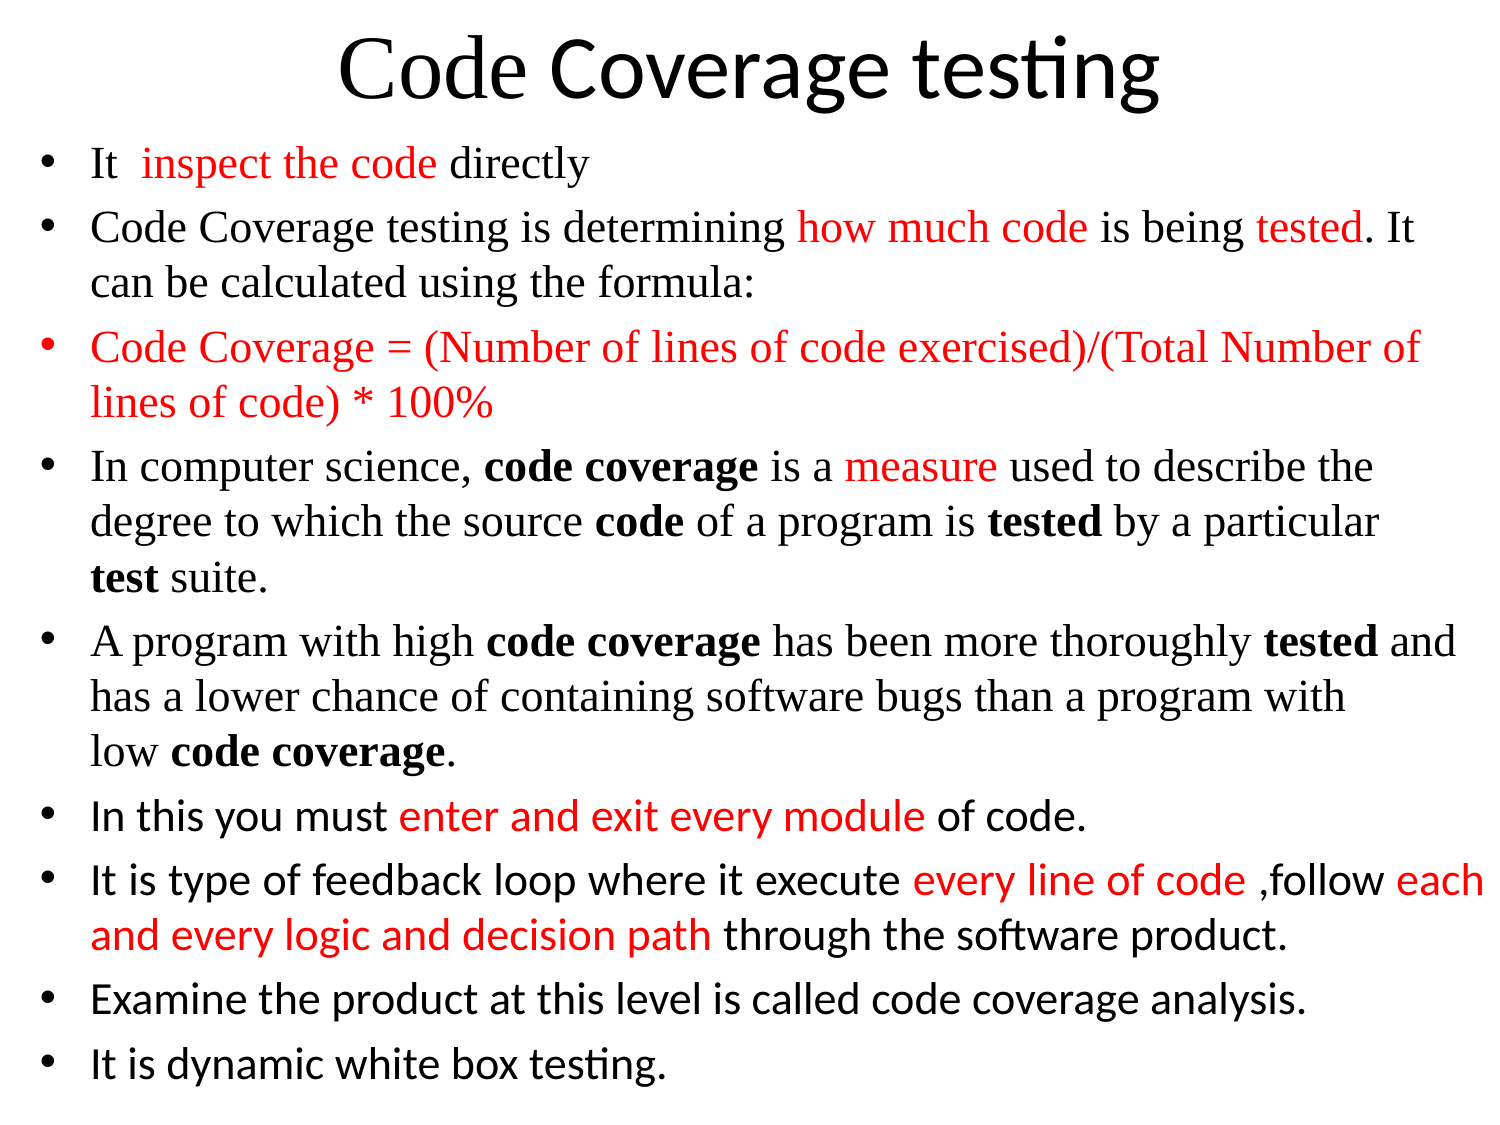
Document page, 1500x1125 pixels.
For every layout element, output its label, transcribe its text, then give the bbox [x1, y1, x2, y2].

title Code Coverage testing [75, 0, 1425, 125]
list It inspect the code directly Code Coverage testing is determining how much code is being tested. It can be calculated using the formula: Code Coverage = (Number of lines of code exercised)/(Total Number of lines of code) * 100% In computer science, code coverage is a measure used to describe the degree to which the source code of a program is tested by a particular test suite. A program with high code coverage has been more thoroughly tested and has a lower chance of containing software bugs than a program with low code coverage. In this you must enter and exit every module of code. It is type of feedback loop where it execute every line of code ,follow each and every logic and decision path through the software product. Examine the product at this level is called code coverage analysis. It is dynamic white box testing. [24, 125, 1500, 1100]
